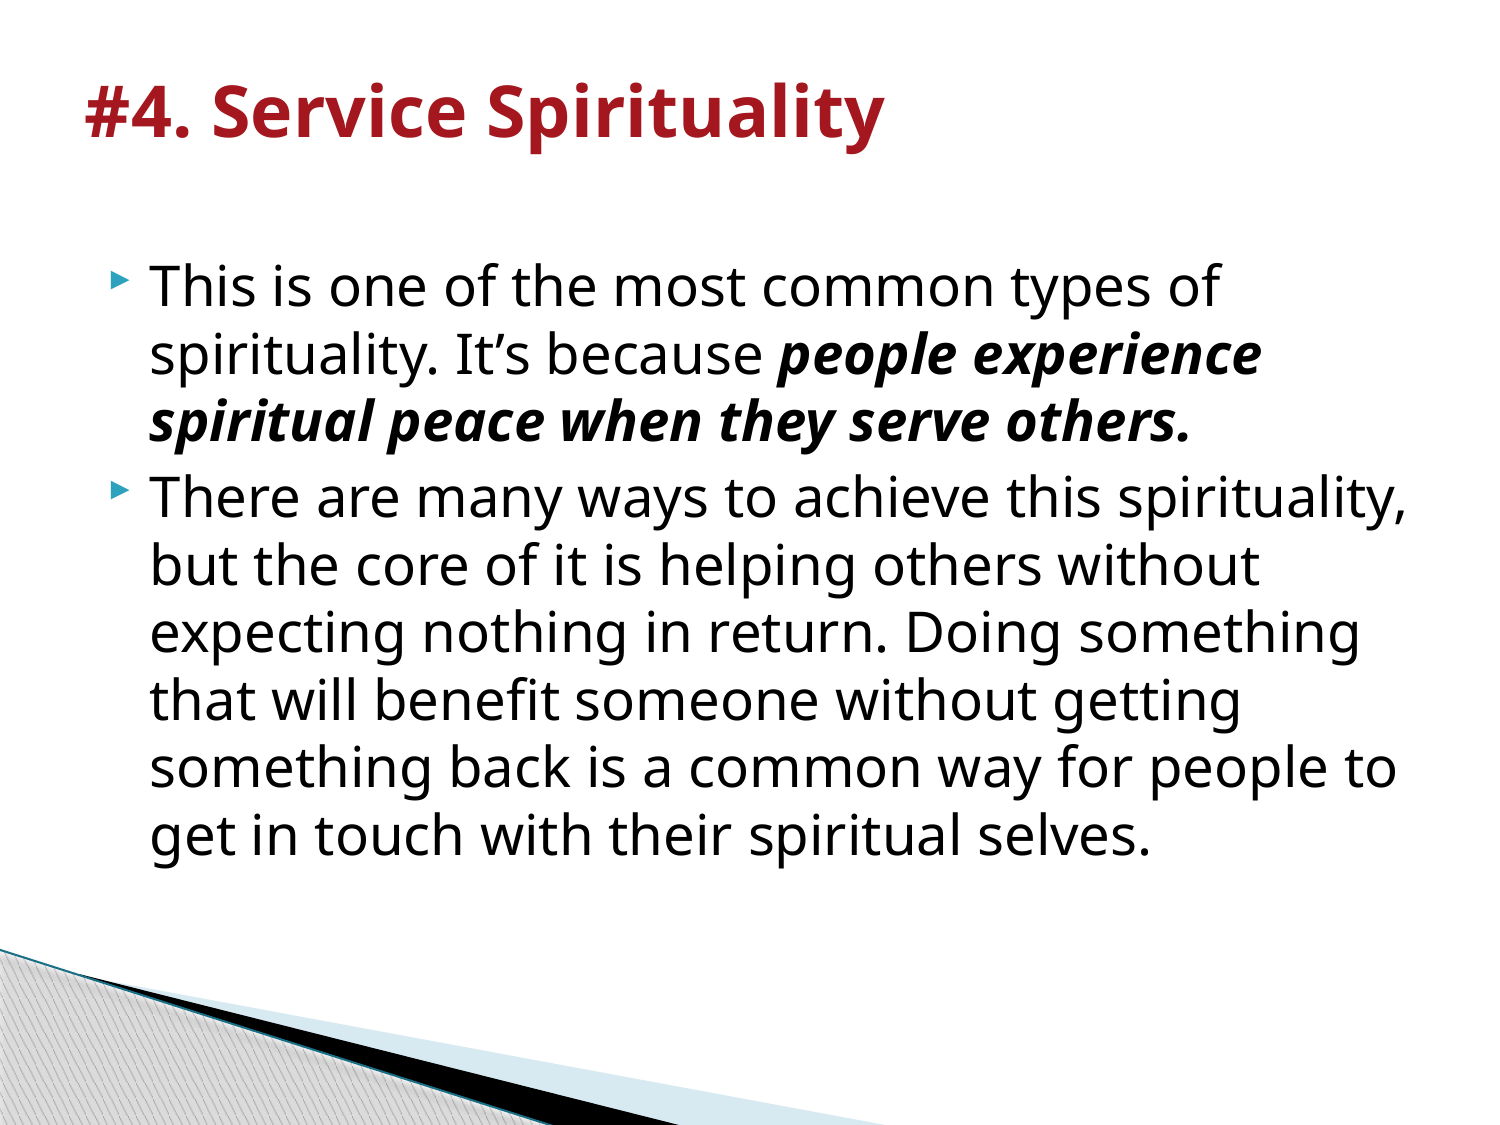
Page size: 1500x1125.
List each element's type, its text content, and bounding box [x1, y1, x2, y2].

list This is one of the most common types of spirituality. It’s because people experience spiritual peace when they serve others. There are many ways to achieve this spirituality, but the core of it is helping others without expecting nothing in return. Doing something that will benefit someone without getting something back is a common way for people to get in touch with their spiritual selves. [75, 243, 1425, 986]
title #4. Service Spirituality [70, 58, 1421, 247]
